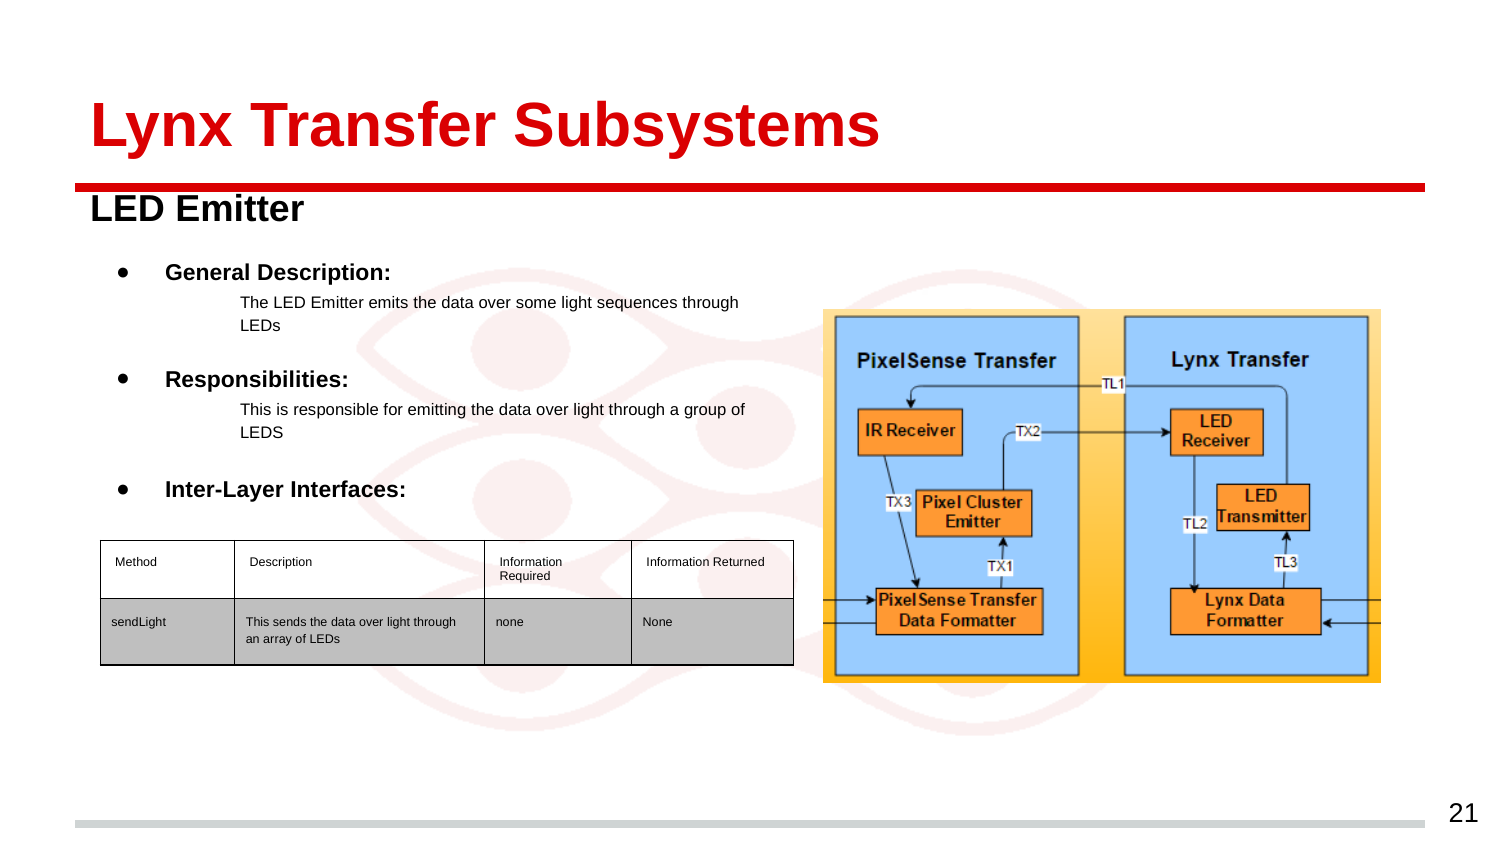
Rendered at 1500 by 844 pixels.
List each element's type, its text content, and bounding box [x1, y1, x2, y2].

table_header Information Required [485, 541, 631, 598]
table_cell None [632, 599, 793, 664]
table_header Information Returned [632, 541, 793, 598]
list LED Emitter General Description: The LED Emitter emits the data over some light sequences through LEDs Responsibilities: This is responsible for emitting the data over light through a group of LEDS Inter-Layer Interfaces: [75, 168, 784, 780]
table_header Method [101, 541, 234, 598]
slide_number ‹#› [1403, 779, 1494, 844]
table_cell sendLight [101, 599, 234, 664]
table_header Description [235, 541, 484, 598]
table_cell This sends the data over light through an array of LEDs [235, 599, 484, 664]
title Lynx Transfer Subsystems [75, 33, 1425, 175]
table_cell none [485, 599, 631, 664]
picture [823, 308, 1381, 683]
